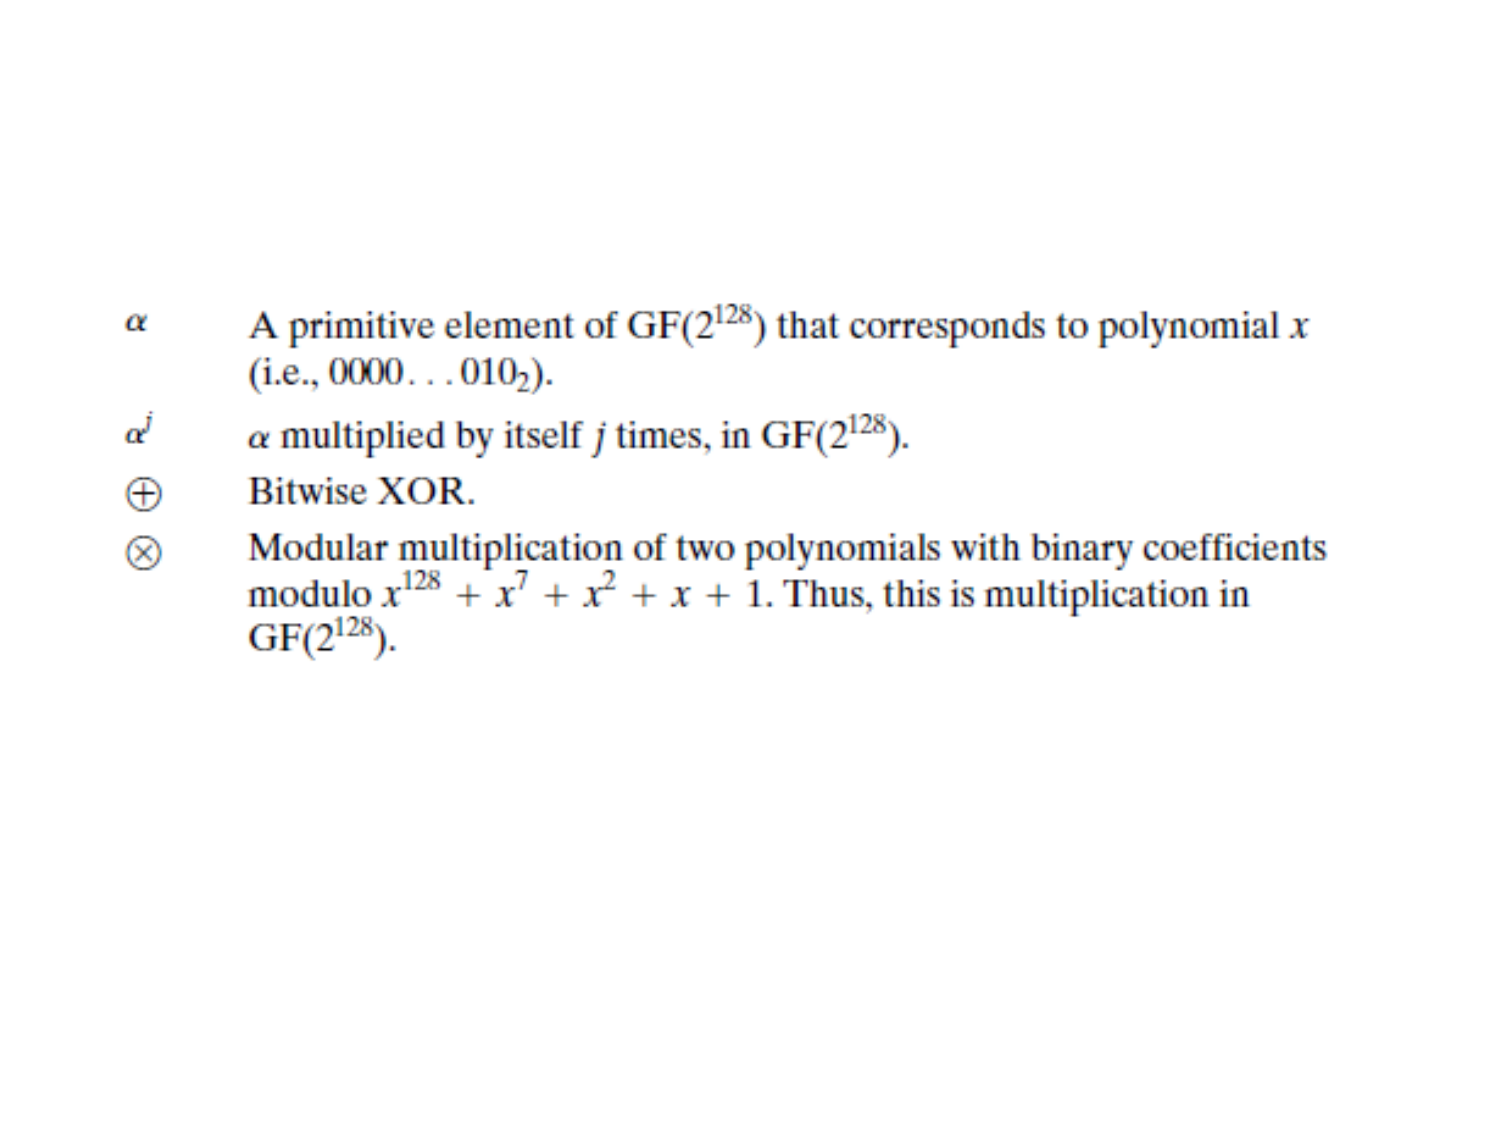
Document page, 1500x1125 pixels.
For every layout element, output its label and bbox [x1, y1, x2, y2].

picture [99, 290, 1345, 666]
